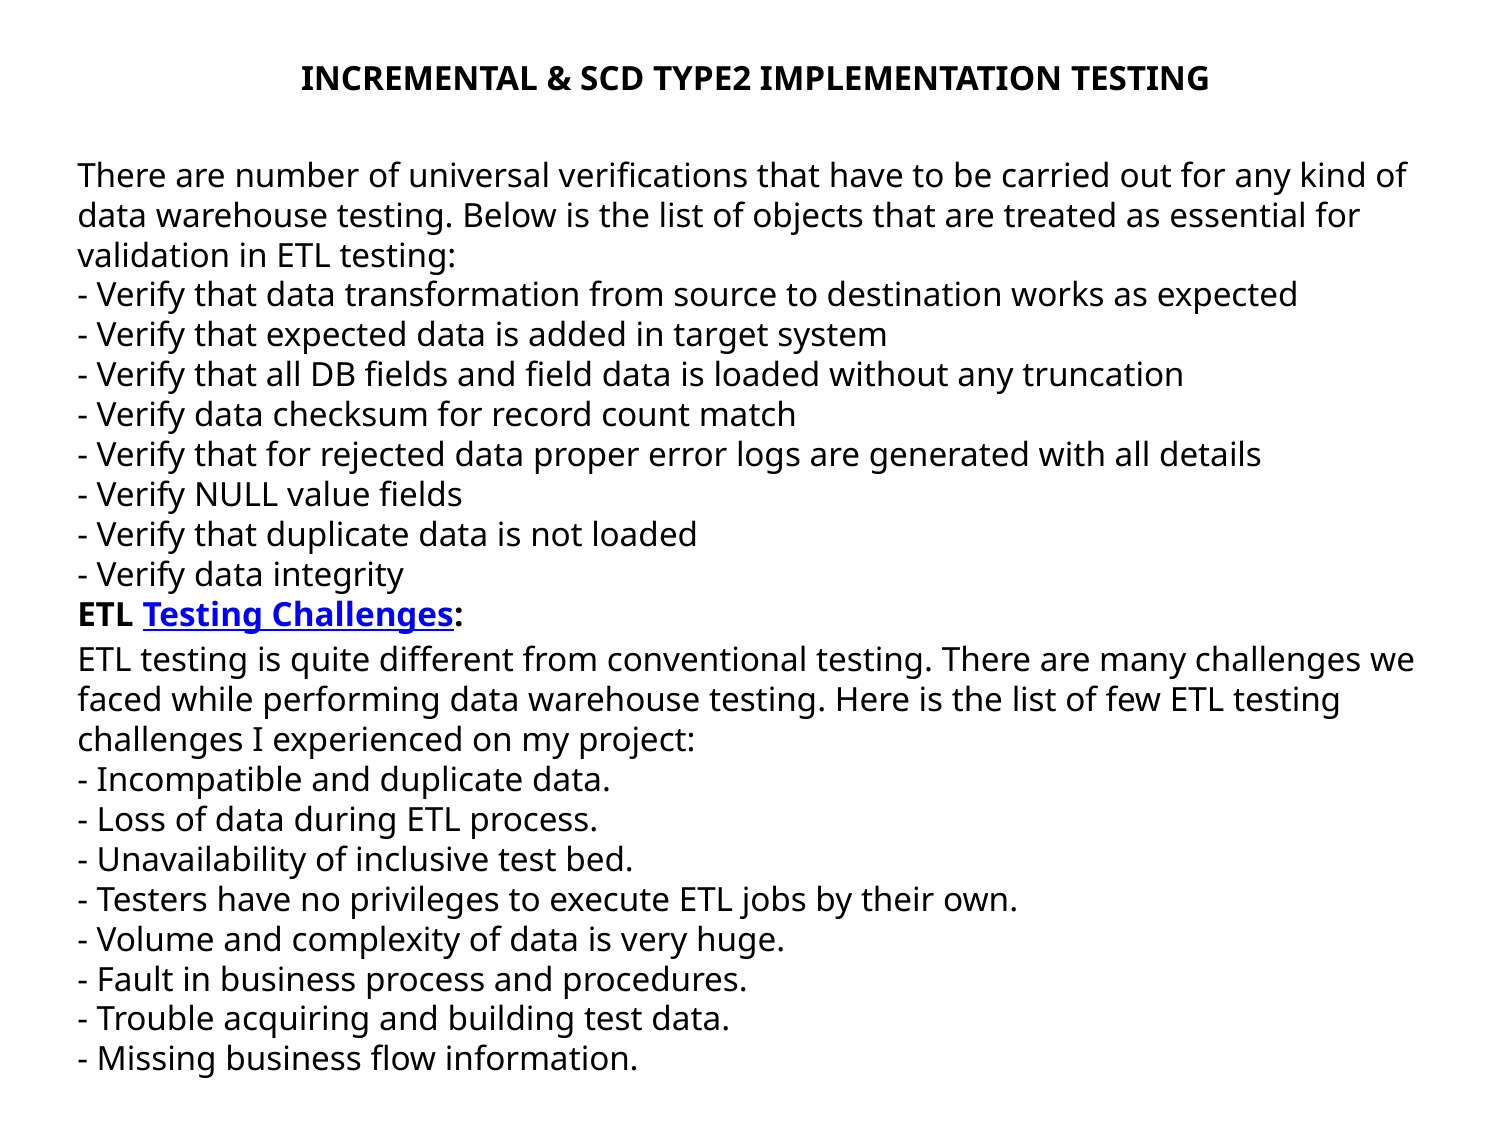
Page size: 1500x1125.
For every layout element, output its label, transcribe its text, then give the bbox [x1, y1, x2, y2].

text_box INCREMENTAL & SCD TYPE2 IMPLEMENTATION TESTING There are number of universal verifications that have to be carried out for any kind of data warehouse testing. Below is the list of objects that are treated as essential for validation in ETL testing: - Verify that data transformation from source to destination works as expected - Verify that expected data is added in target system - Verify that all DB fields and field data is loaded without any truncation - Verify data checksum for record count match - Verify that for rejected data proper error logs are generated with all details - Verify NULL value fields - Verify that duplicate data is not loaded - Verify data integrity ETL Testing Challenges: ETL testing is quite different from conventional testing. There are many challenges we faced while performing data warehouse testing. Here is the list of few ETL testing challenges I experienced on my project: - Incompatible and duplicate data. - Loss of data during ETL process. - Unavailability of inclusive test bed. - Testers have no privileges to execute ETL jobs by their own. - Volume and complexity of data is very huge. - Fault in business process and procedures. - Trouble acquiring and building test data. - Missing business flow information. [62, 50, 1450, 1125]
